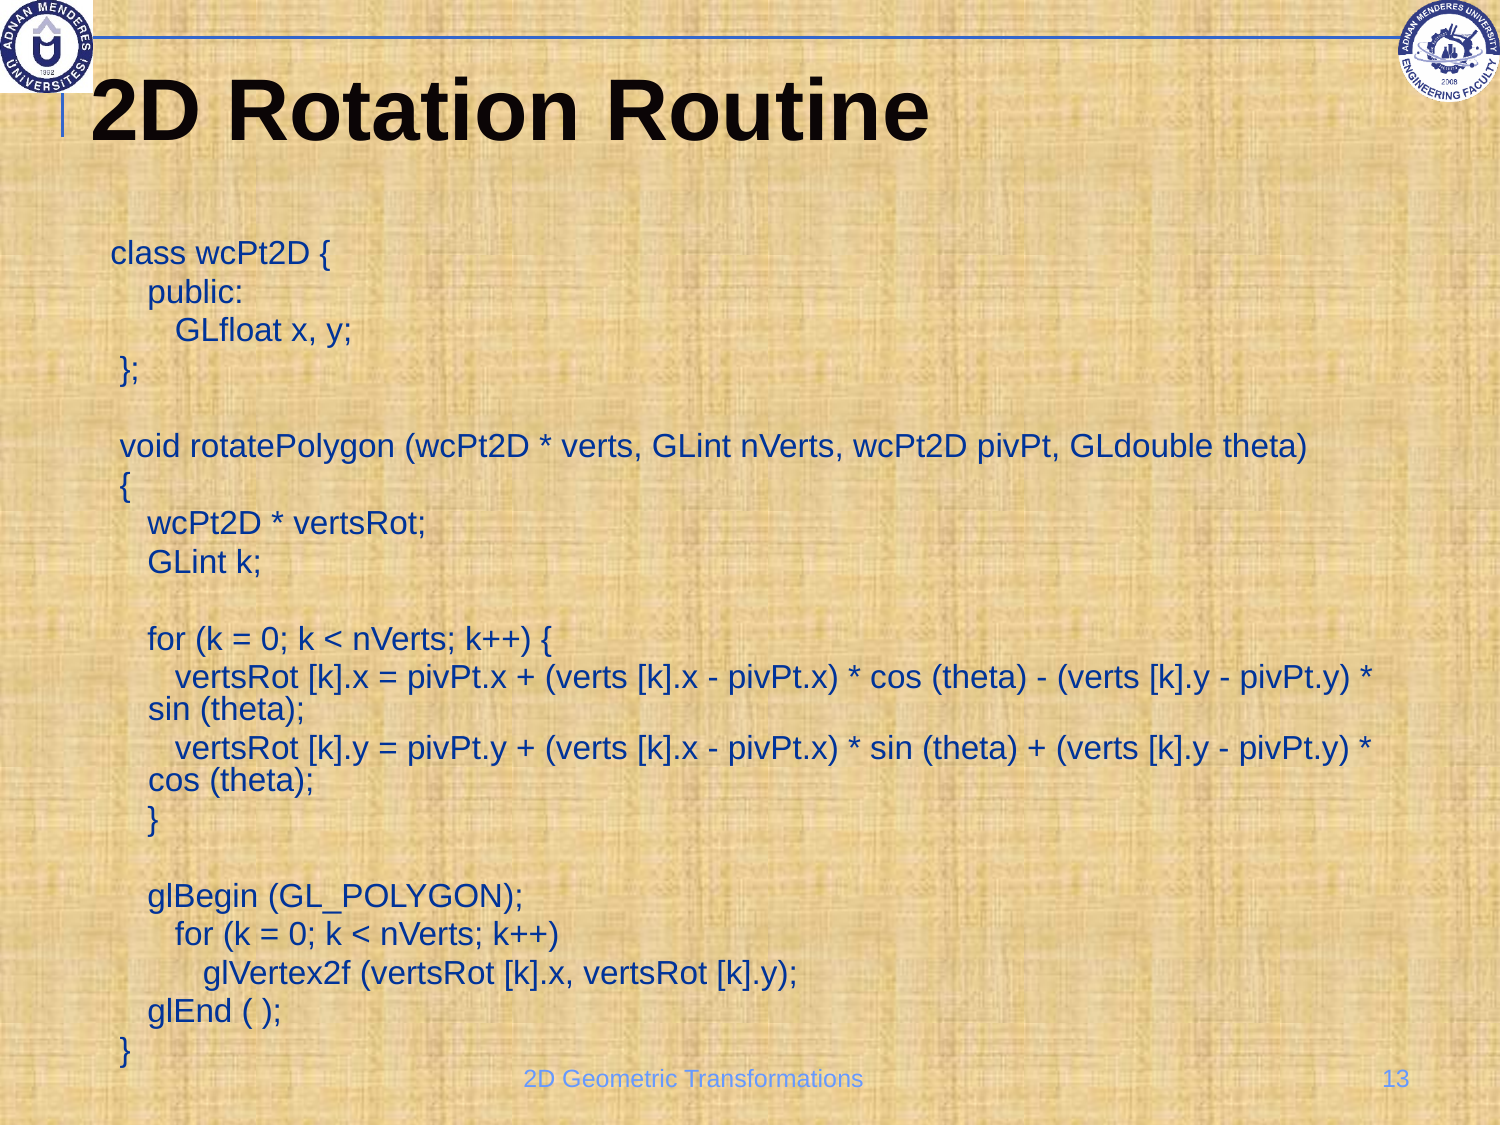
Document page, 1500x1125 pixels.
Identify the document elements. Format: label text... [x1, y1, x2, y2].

title 2D Rotation Routine [75, 45, 1425, 233]
slide_number 13 [1074, 1025, 1425, 1100]
picture [0, 0, 1500, 1125]
list class wcPt2D { public: GLfloat x, y; }; void rotatePolygon (wcPt2D * verts, GLint nVerts, wcPt2D pivPt, GLdouble theta) { wcPt2D * vertsRot; GLint k; for (k = 0; k < nVerts; k++) { vertsRot [k].x = pivPt.x + (verts [k].x - pivPt.x) * cos (theta) - (verts [k].y - pivPt.y) * sin (theta); vertsRot [k].y = pivPt.y + (verts [k].x - pivPt.x) * sin (theta) + (verts [k].y - pivPt.y) * cos (theta); } glBegin (GL_POLYGON); for (k = 0; k < nVerts; k++) glVertex2f (vertsRot [k].x, vertsRot [k].y); glEnd ( ); } [76, 231, 1427, 1064]
footer 2D Geometric Transformations [508, 1025, 975, 1100]
